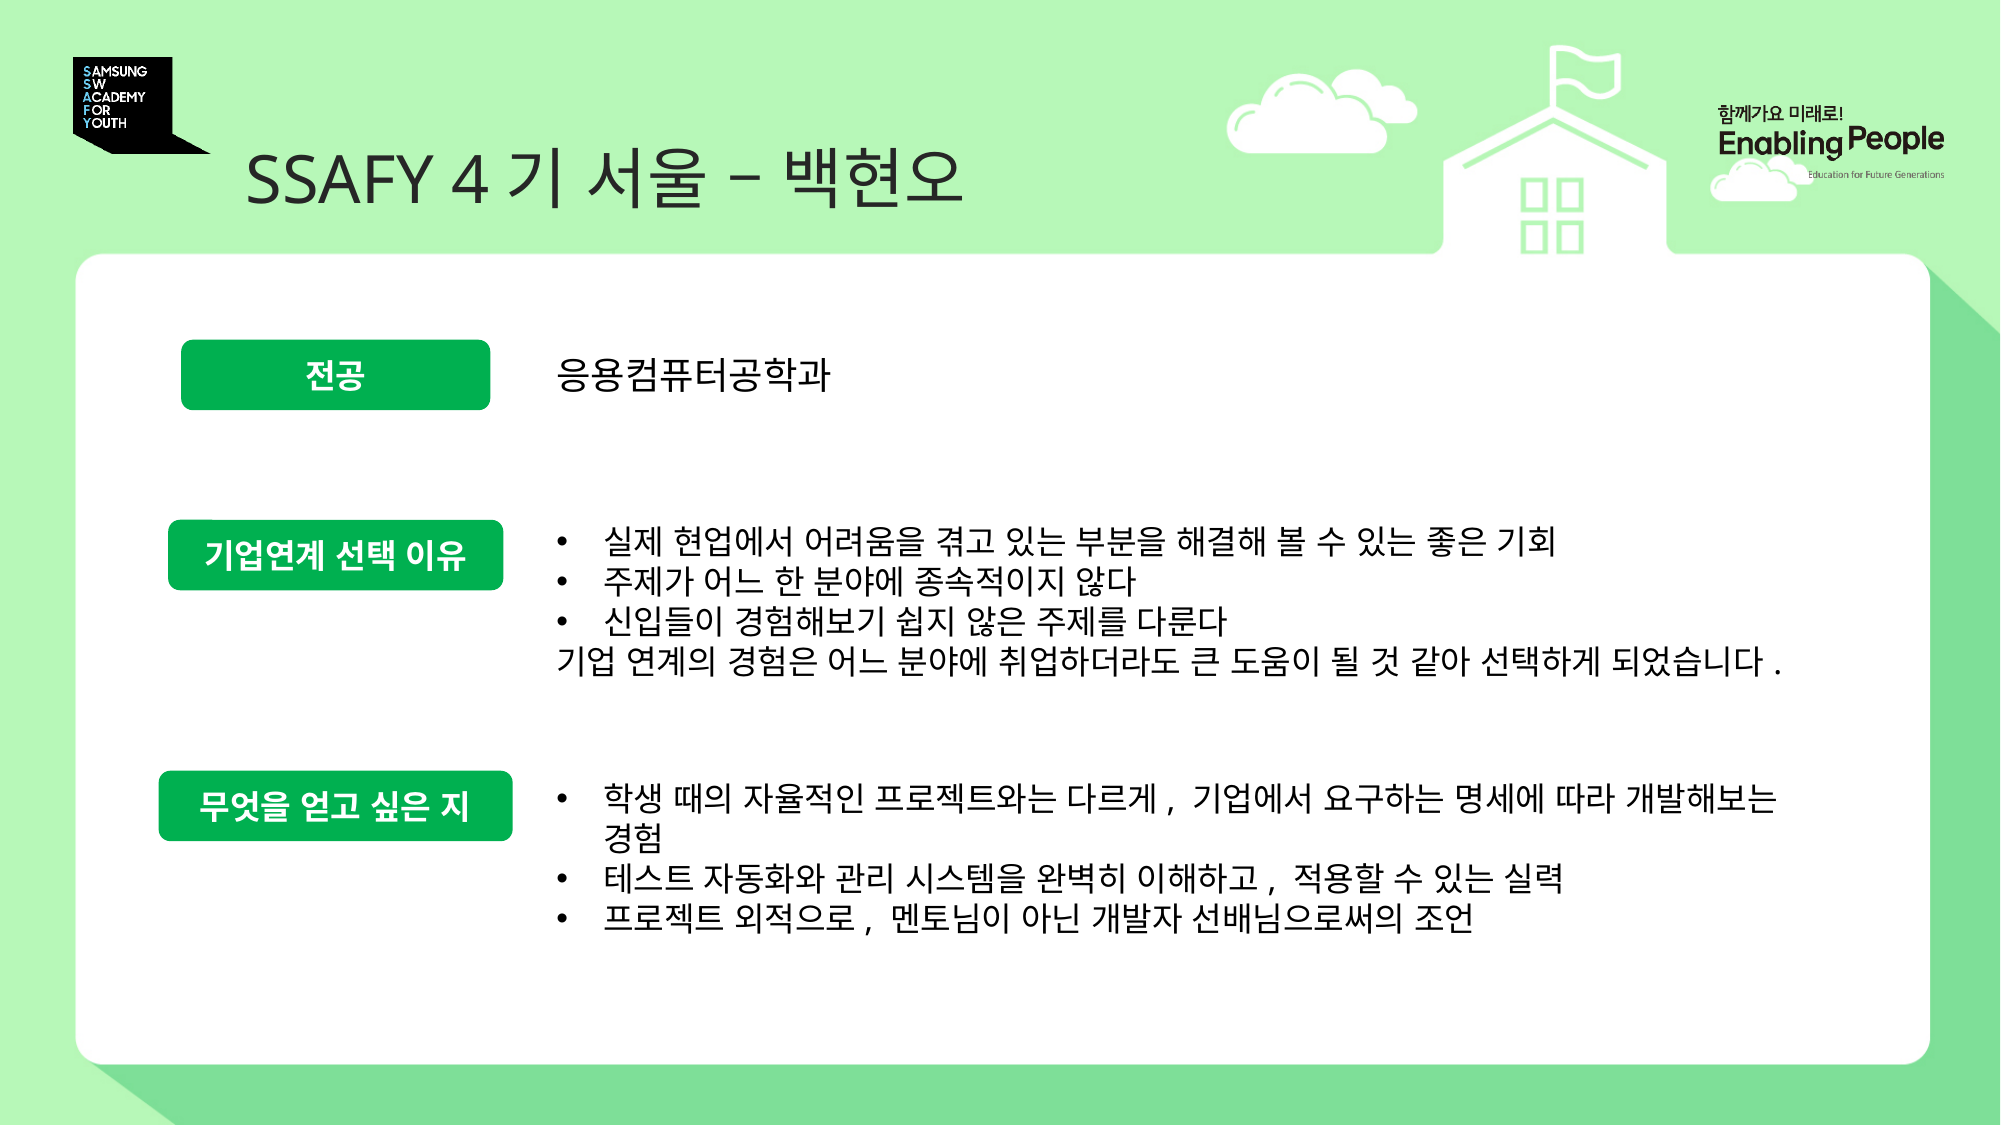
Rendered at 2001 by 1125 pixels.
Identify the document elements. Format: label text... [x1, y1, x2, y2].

text_box 응용컴퓨터공학과 [541, 344, 1266, 405]
title SSAFY 4기 서울 – 백현오 [230, 128, 1473, 225]
text_box 무엇을 얻고 싶은 지 [157, 769, 514, 843]
picture [0, 0, 2001, 1125]
text_box 학생 때의 자율적인 프로젝트와는 다르게, 기업에서 요구하는 명세에 따라 개발해보는 경험 테스트 자동화와 관리 시스템을 완벽히 이해하고, 적용할 수 있는 실력 프로젝트 외적으로, 멘토님이 아닌 개발자 선배님으로써의 조언 [541, 770, 1862, 946]
text_box 전공 [180, 338, 492, 412]
text_box 기업연계 선택 이유 [167, 518, 505, 592]
text_box 실제 현업에서 어려움을 겪고 있는 부분을 해결해 볼 수 있는 좋은 기회 주제가 어느 한 분야에 종속적이지 않다 신입들이 경험해보기 쉽지 않은 주제를 다룬다 기업 연계의 경험은 어느 분야에 취업하더라도 큰 도움이 될 것 같아 선택하게 되었습니다. [541, 513, 1794, 689]
